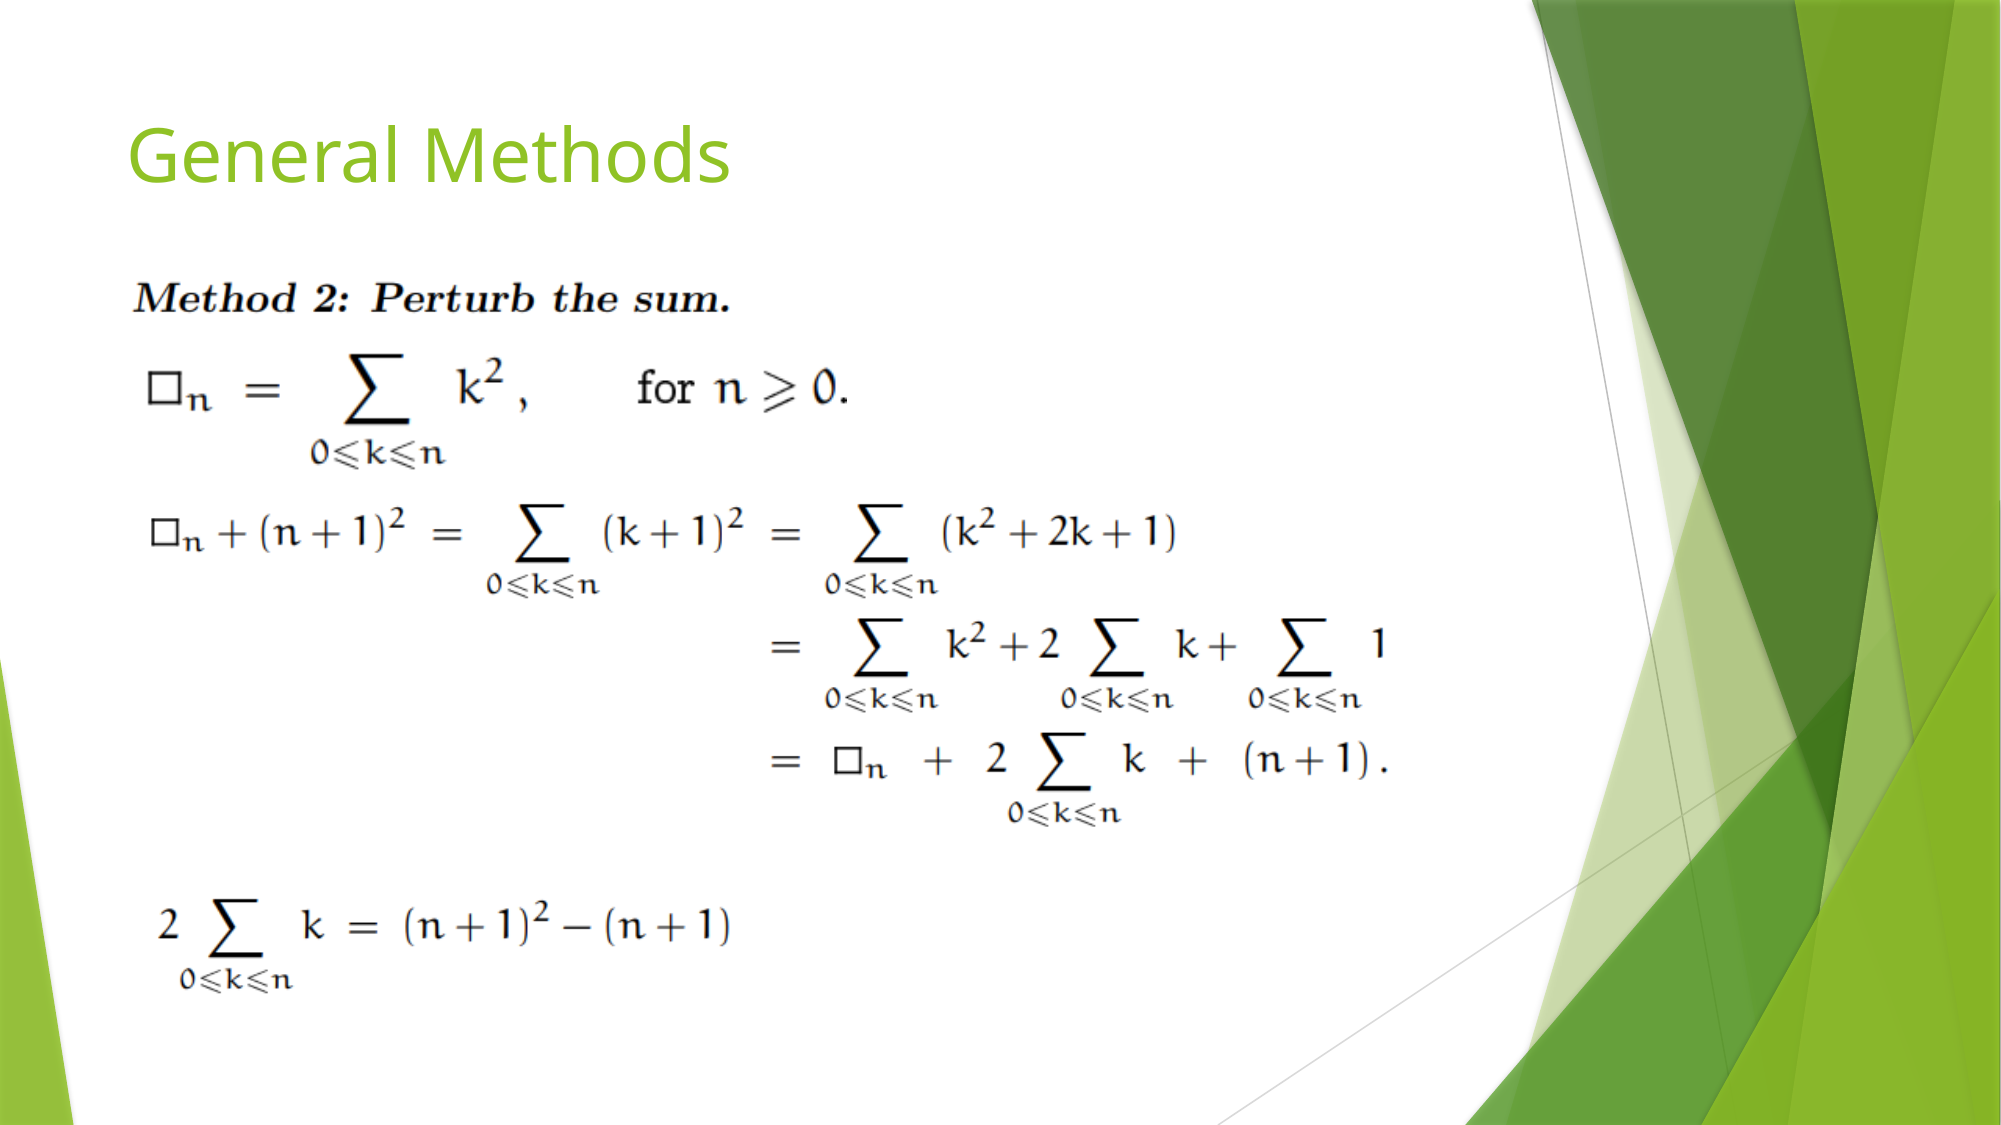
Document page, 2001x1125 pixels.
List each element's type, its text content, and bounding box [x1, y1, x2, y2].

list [111, 260, 743, 329]
picture [120, 878, 743, 1007]
title General Methods [111, 99, 1522, 211]
picture [110, 330, 1420, 841]
